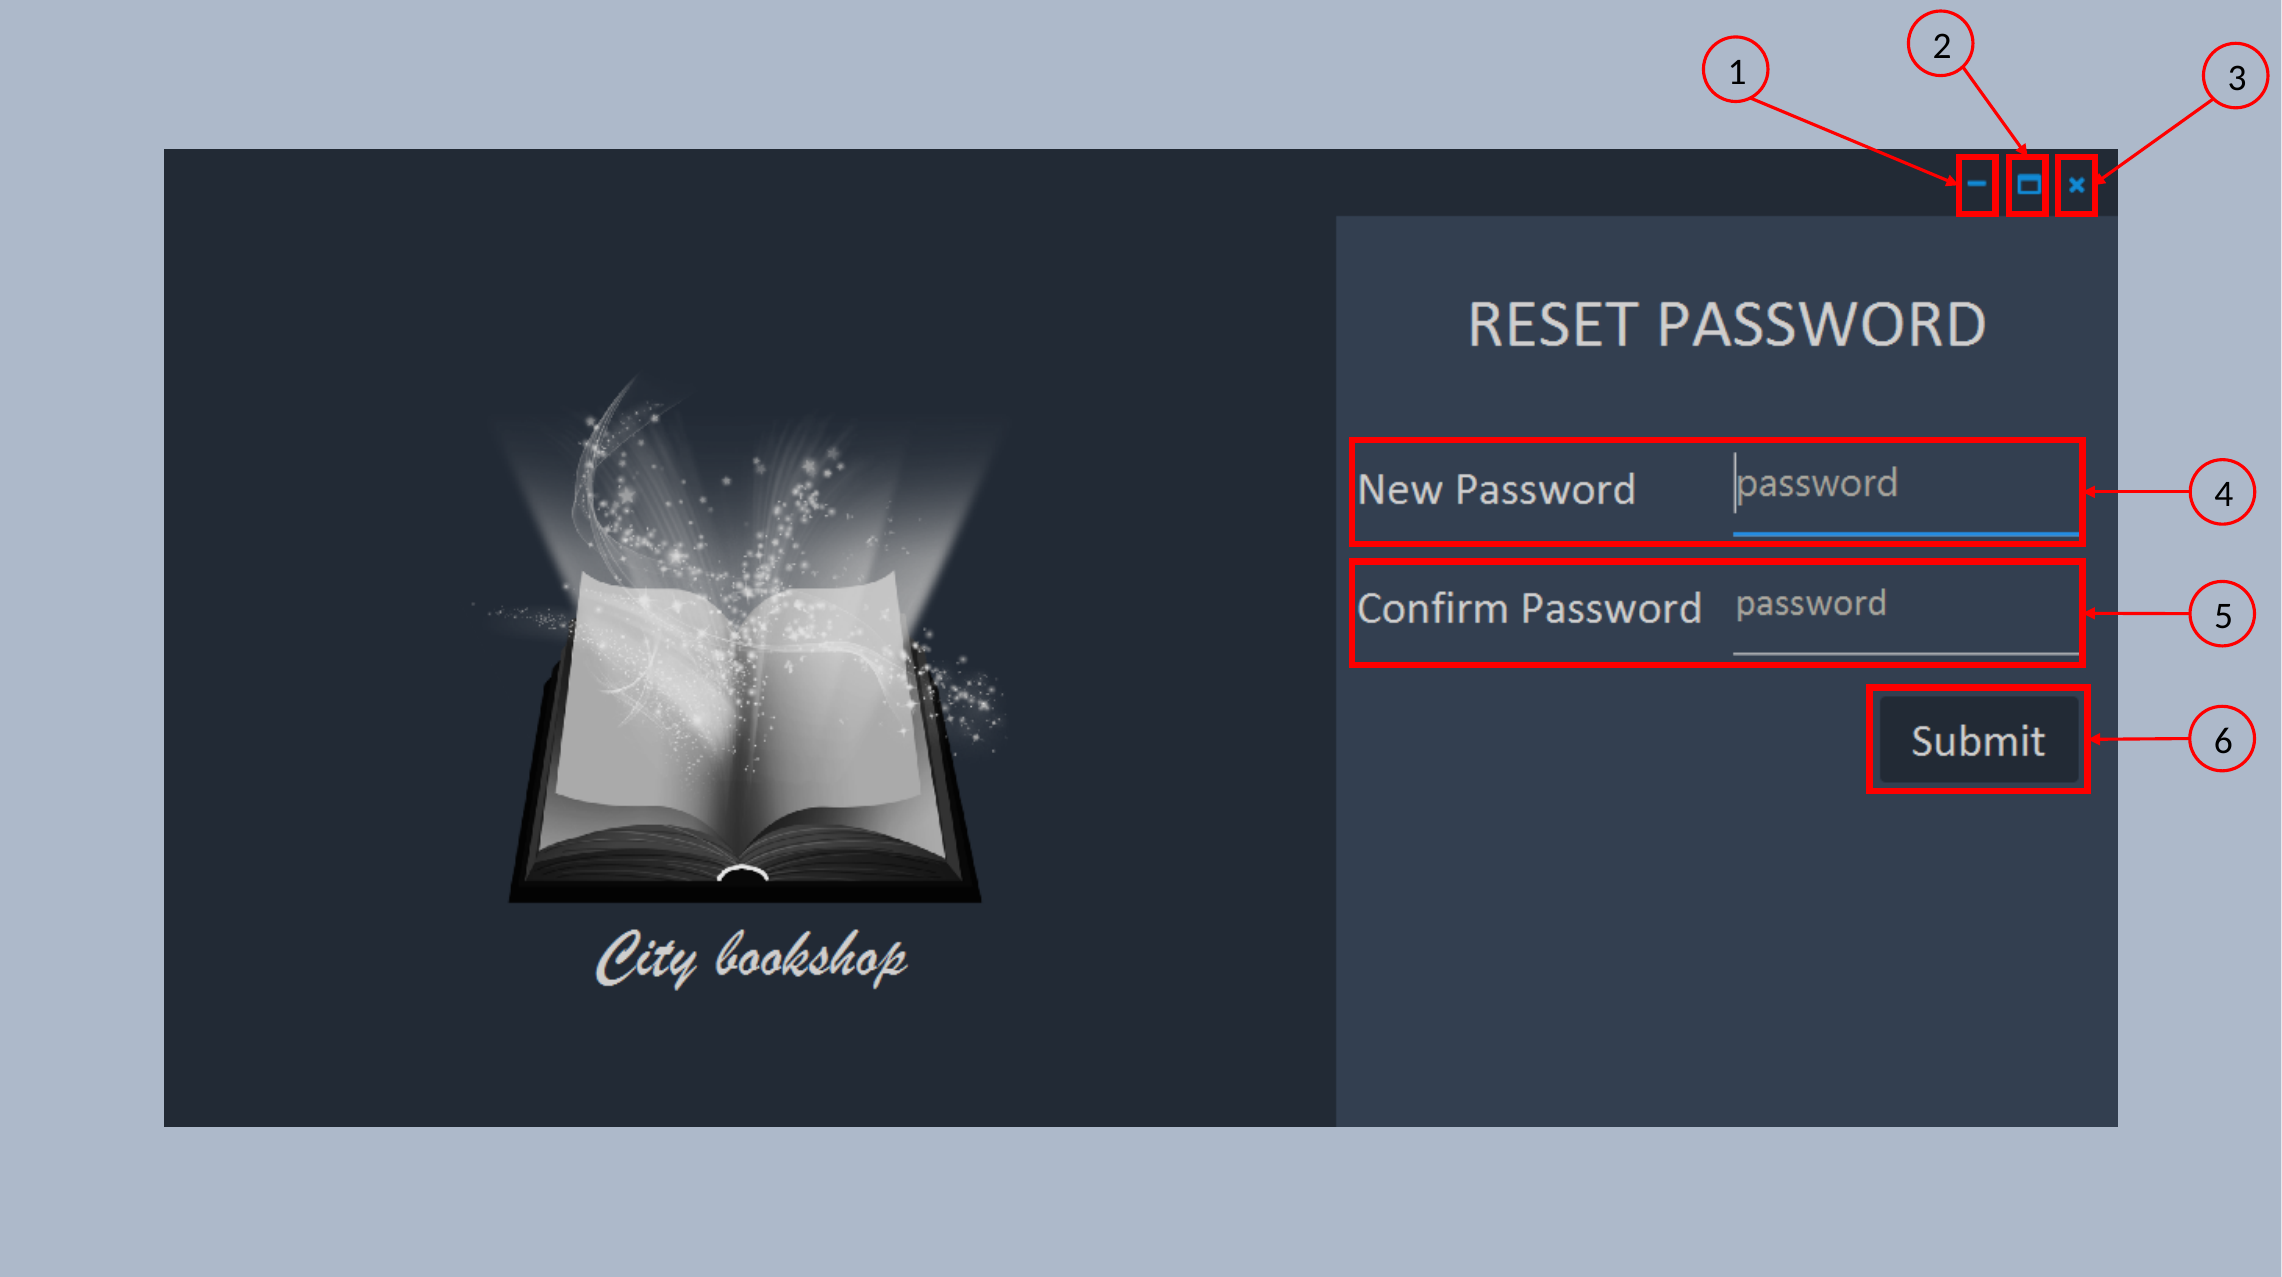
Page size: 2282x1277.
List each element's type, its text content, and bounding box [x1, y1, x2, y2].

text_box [1750, 98, 1959, 186]
text_box 4 [2189, 458, 2256, 526]
text_box 3 [2202, 42, 2270, 109]
text_box 5 [2188, 580, 2256, 647]
picture [163, 149, 2118, 1127]
text_box 6 [2188, 705, 2256, 772]
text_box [2092, 98, 2215, 186]
text_box 1 [1702, 35, 1770, 103]
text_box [1962, 65, 2028, 157]
text_box 2 [1907, 9, 1975, 77]
